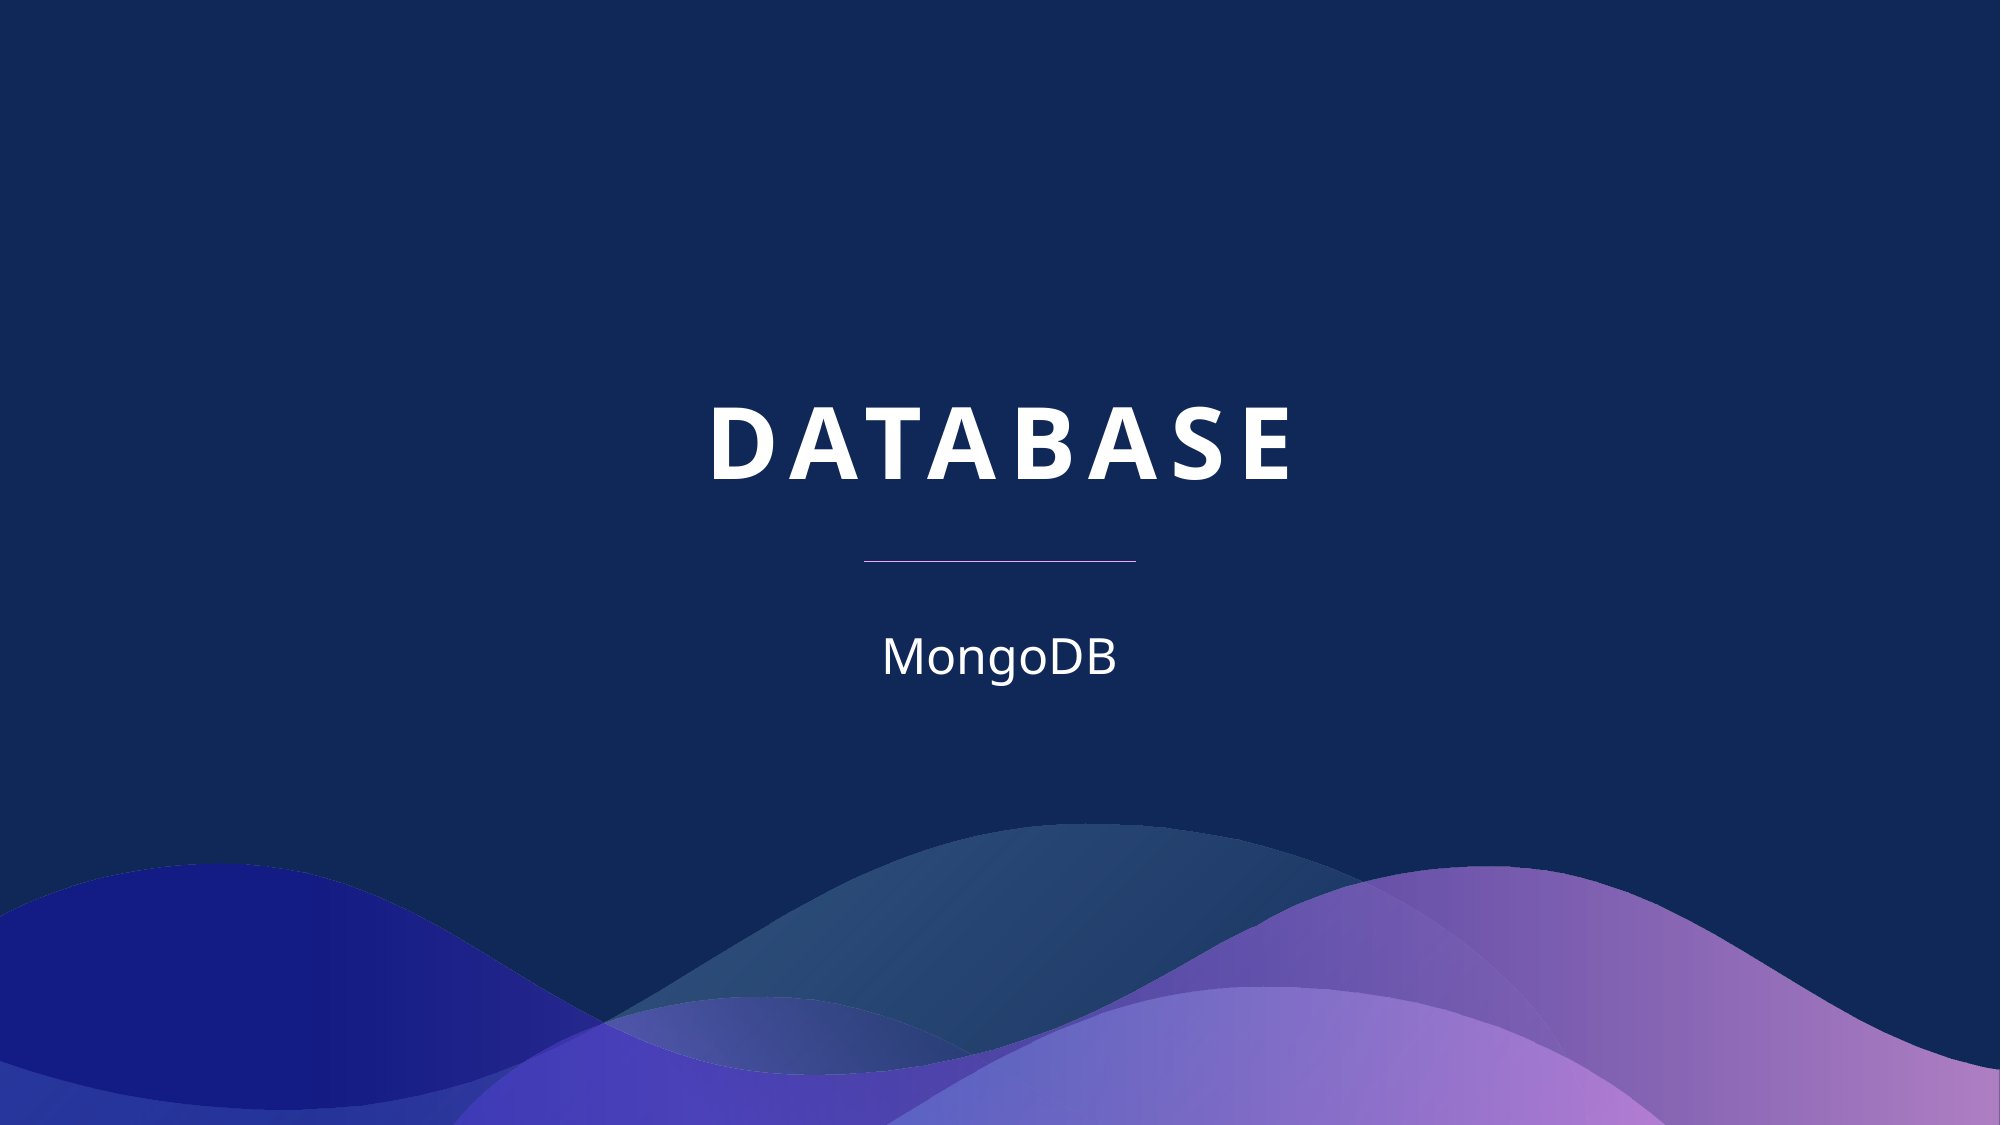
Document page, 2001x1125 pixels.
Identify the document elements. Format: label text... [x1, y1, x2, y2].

title Database [249, 333, 1750, 509]
subtitle MongoDB [420, 623, 1580, 749]
